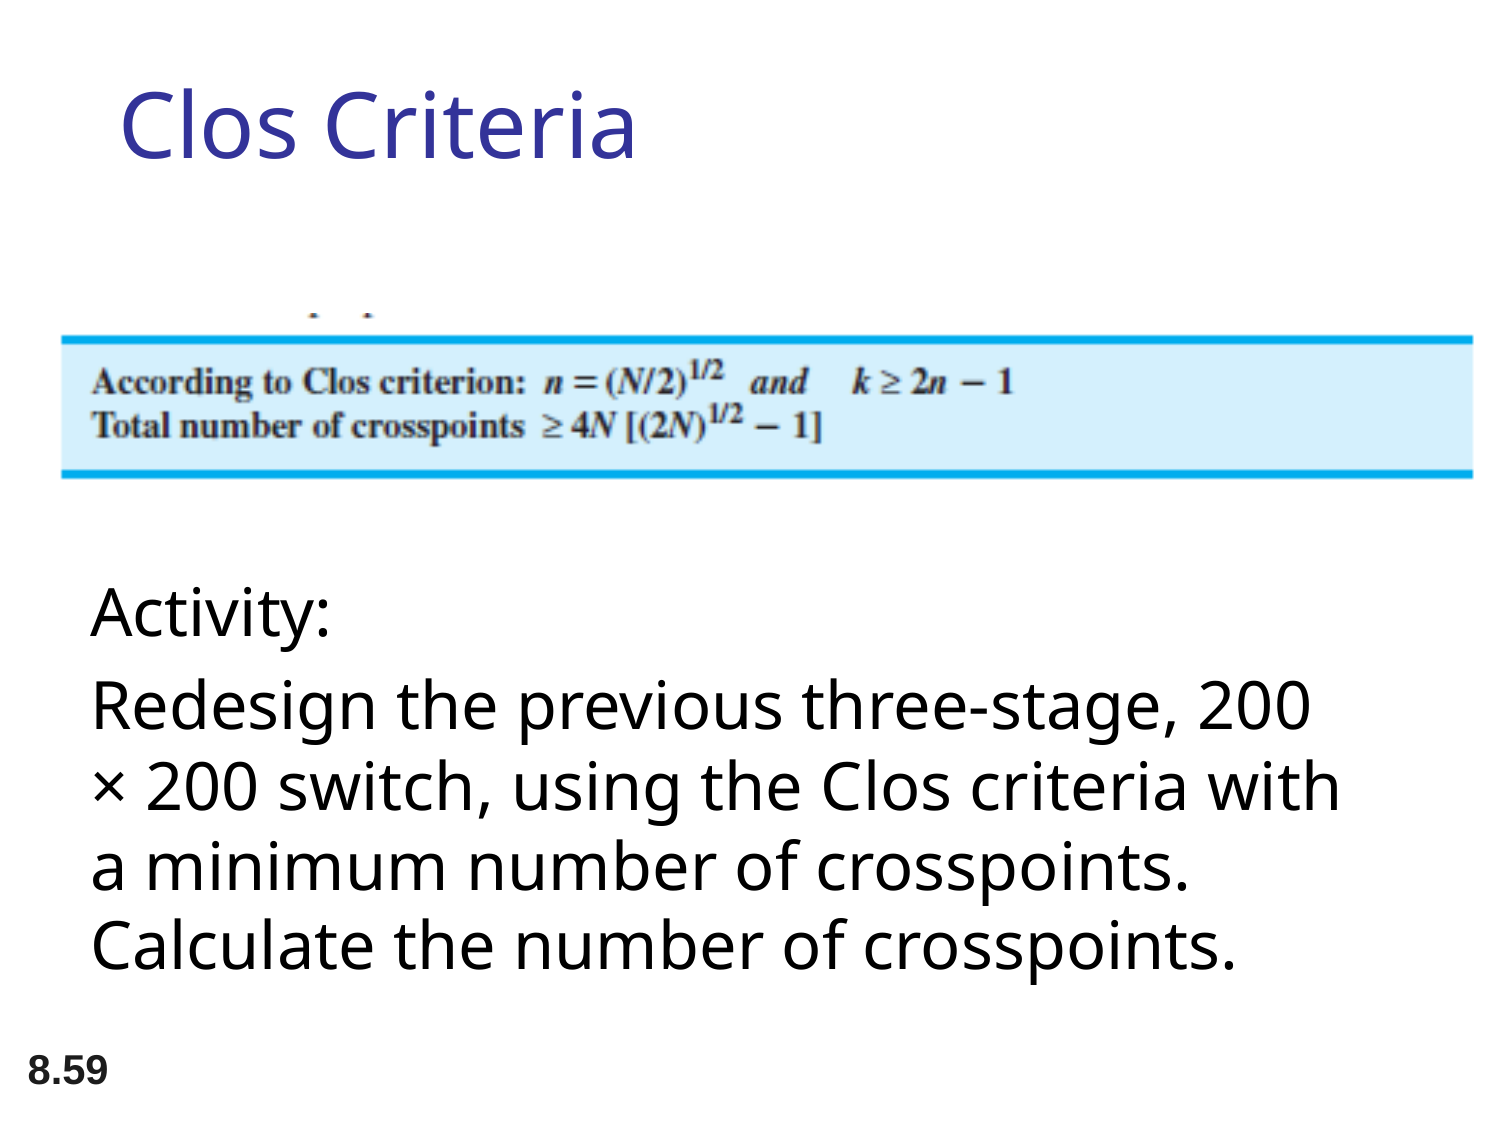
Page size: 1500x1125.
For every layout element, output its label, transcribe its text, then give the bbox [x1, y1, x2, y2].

picture [45, 313, 1500, 503]
list Activity: Redesign the previous three-stage, 200 × 200 switch, using the Clos criteria with a minimum number of crosspoints. Calculate the number of crosspoints. [75, 562, 1369, 1125]
title Clos Criteria [103, 59, 1397, 278]
slide_number 8.59 [12, 1025, 488, 1100]
